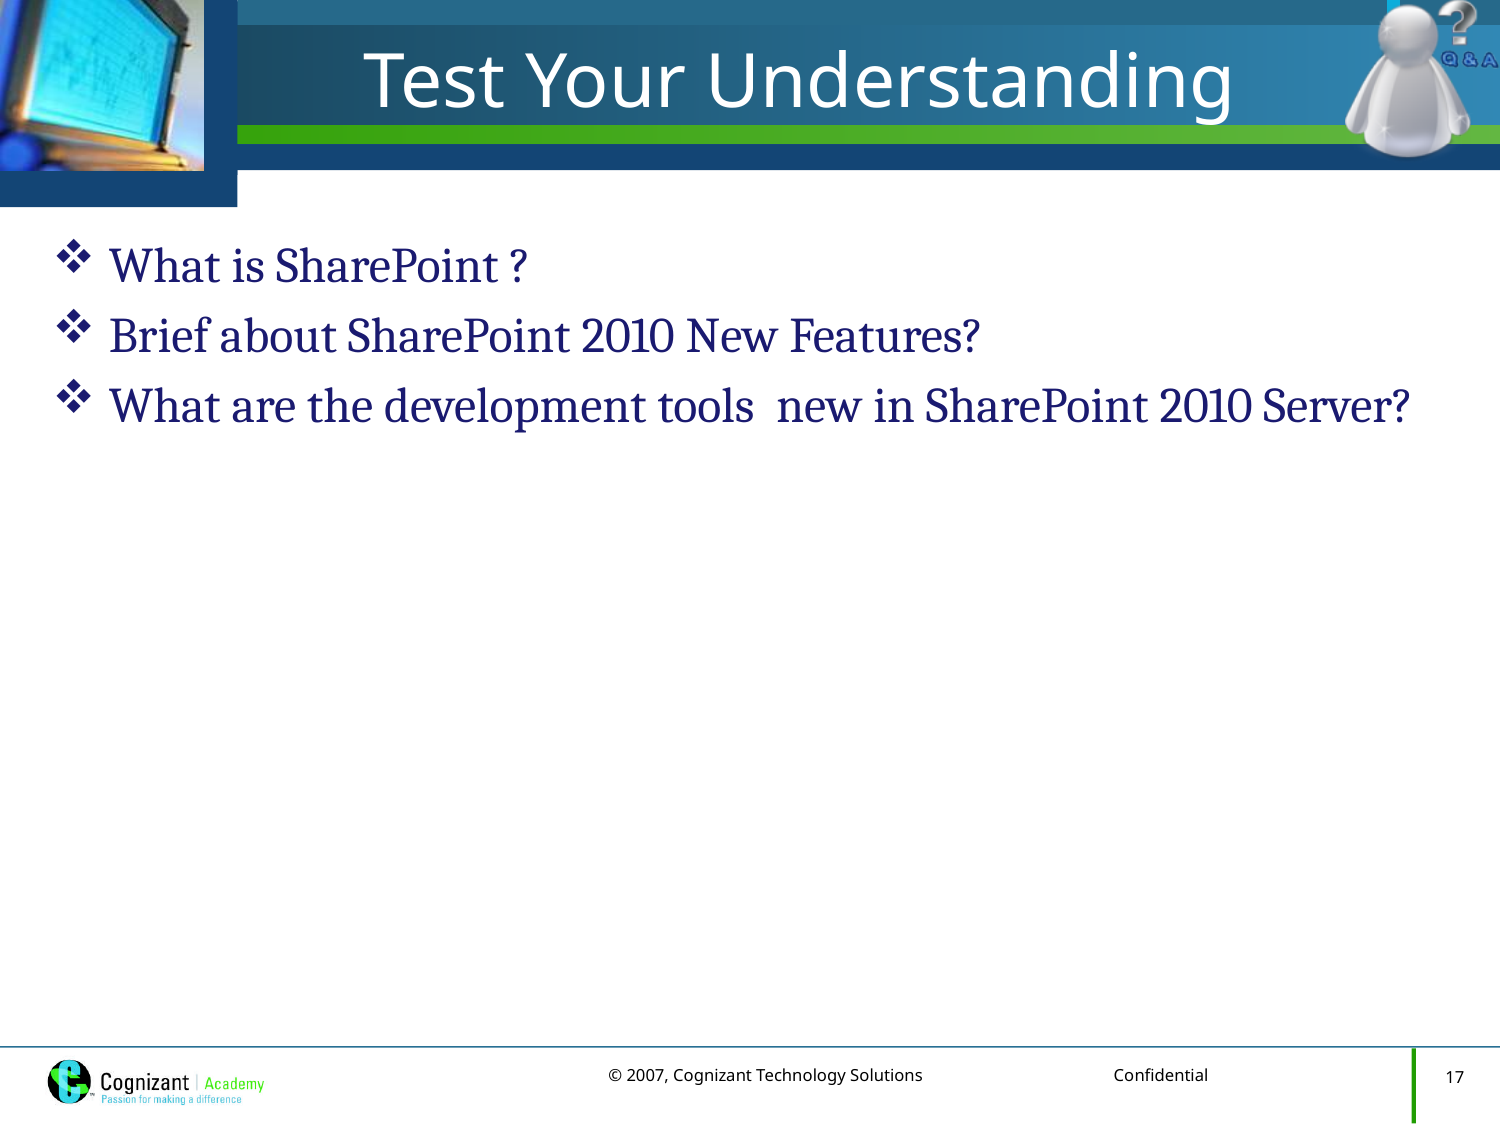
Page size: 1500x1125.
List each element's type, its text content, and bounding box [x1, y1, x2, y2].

picture [35, 1050, 275, 1119]
picture [0, 0, 204, 171]
title Test Your Understanding [237, 33, 1340, 122]
list What is SharePoint ? Brief about SharePoint 2010 New Features? What are the development tools new in SharePoint 2010 Server? [37, 224, 1463, 1037]
slide_number 17 [1418, 1058, 1492, 1112]
picture [1345, 0, 1500, 163]
